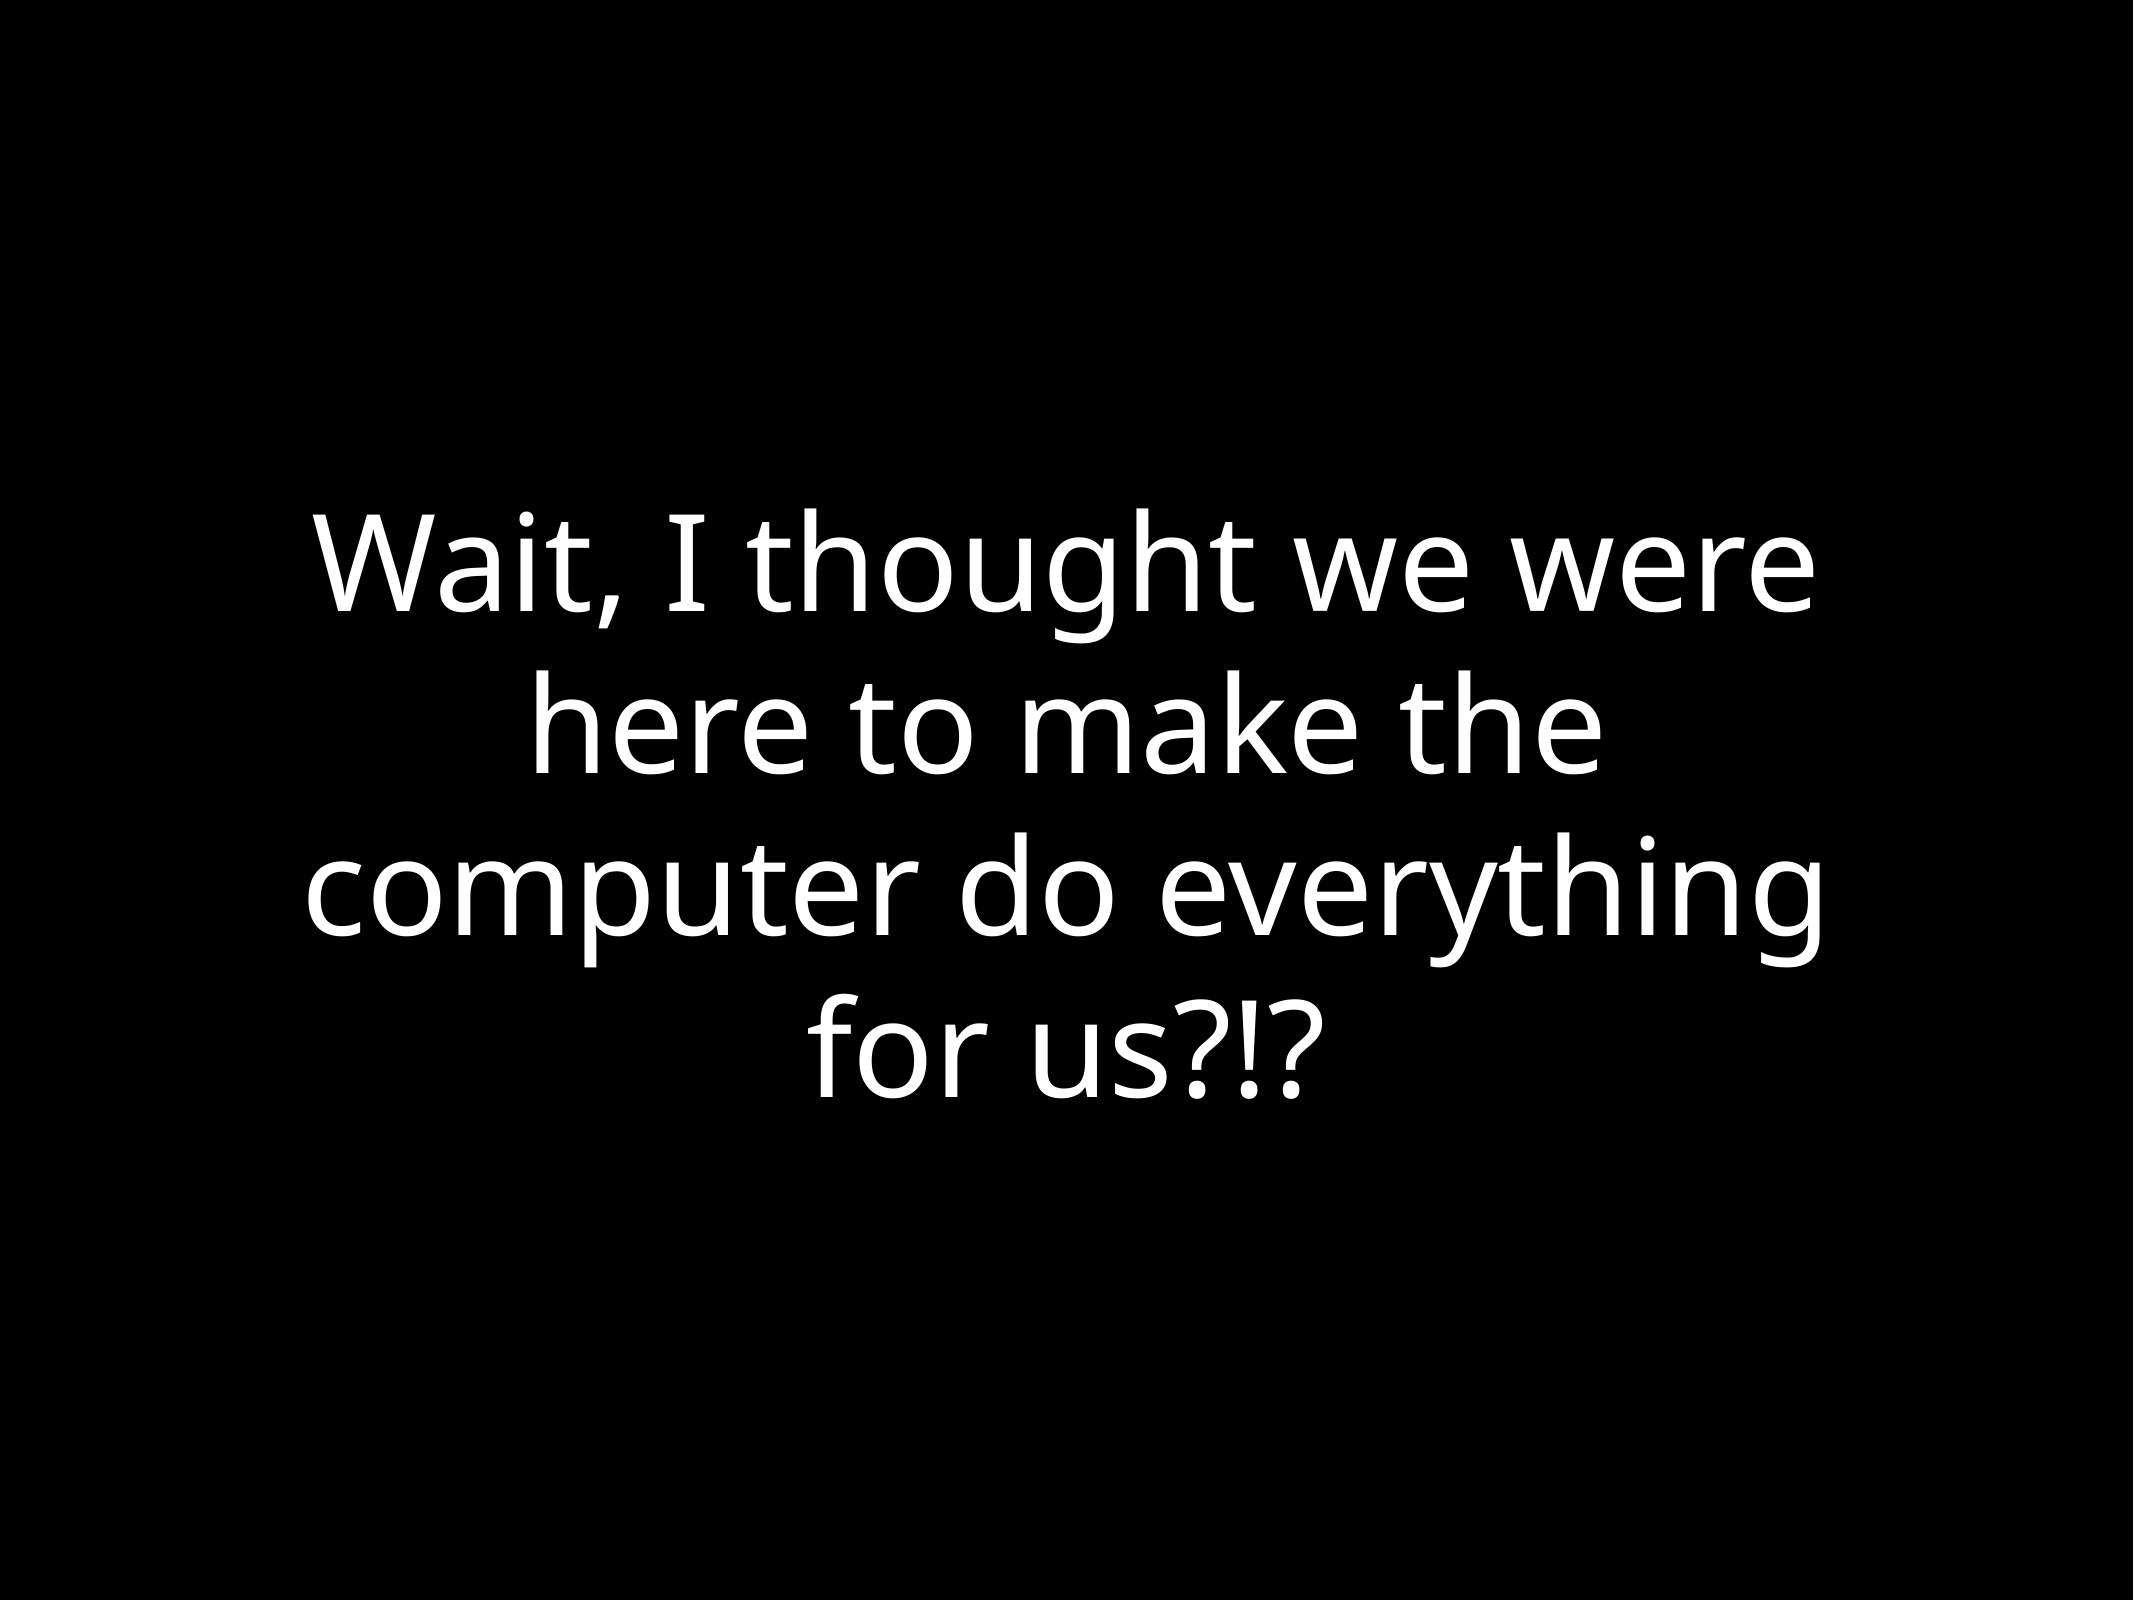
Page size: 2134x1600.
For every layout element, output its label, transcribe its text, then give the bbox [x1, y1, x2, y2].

title Wait, I thought we were here to make the computer do everything for us?!? [207, 528, 1926, 1072]
